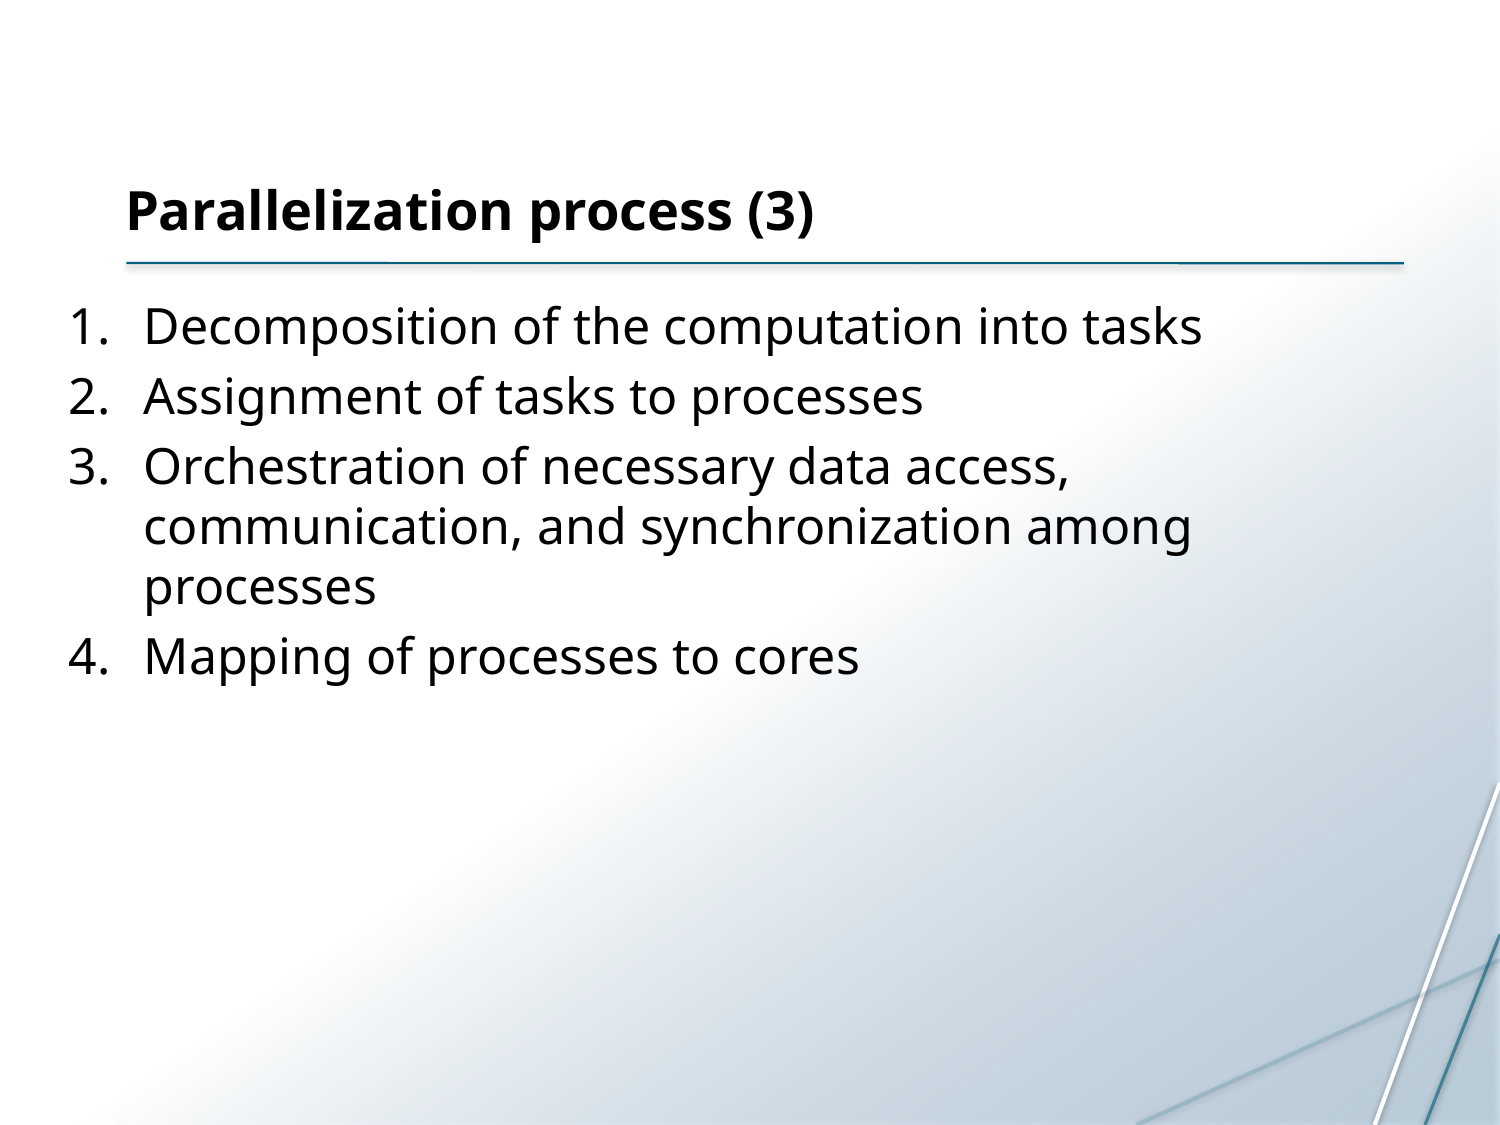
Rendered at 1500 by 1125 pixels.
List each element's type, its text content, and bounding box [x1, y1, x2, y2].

title Parallelization process (3) [109, 49, 1403, 249]
list Decomposition of the computation into tasks Assignment of tasks to processes Orchestration of necessary data access, communication, and synchronization among processes Mapping of processes to cores [54, 287, 1404, 1005]
